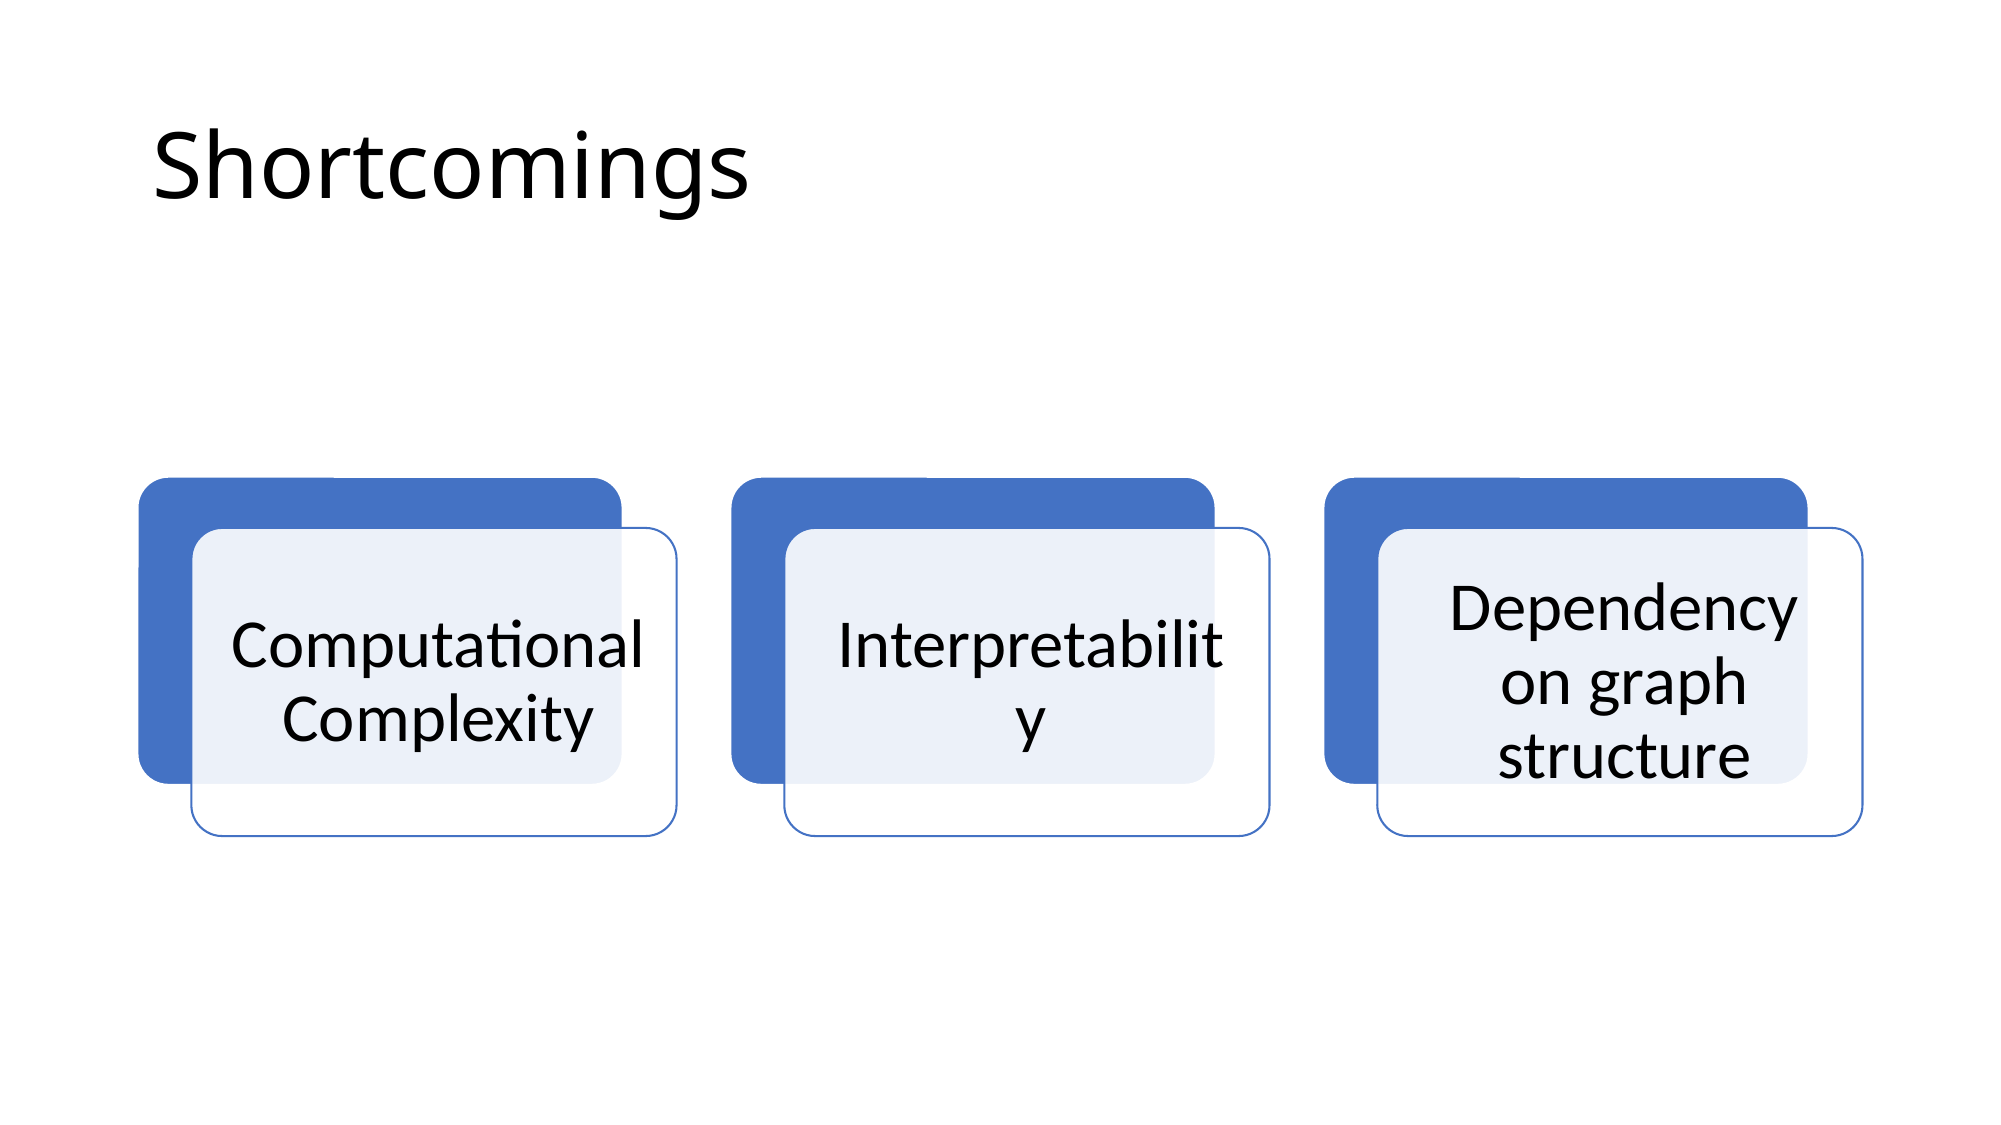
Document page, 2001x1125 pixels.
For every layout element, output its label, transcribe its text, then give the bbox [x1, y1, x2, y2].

title Shortcomings [137, 59, 1863, 278]
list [137, 299, 1863, 1014]
